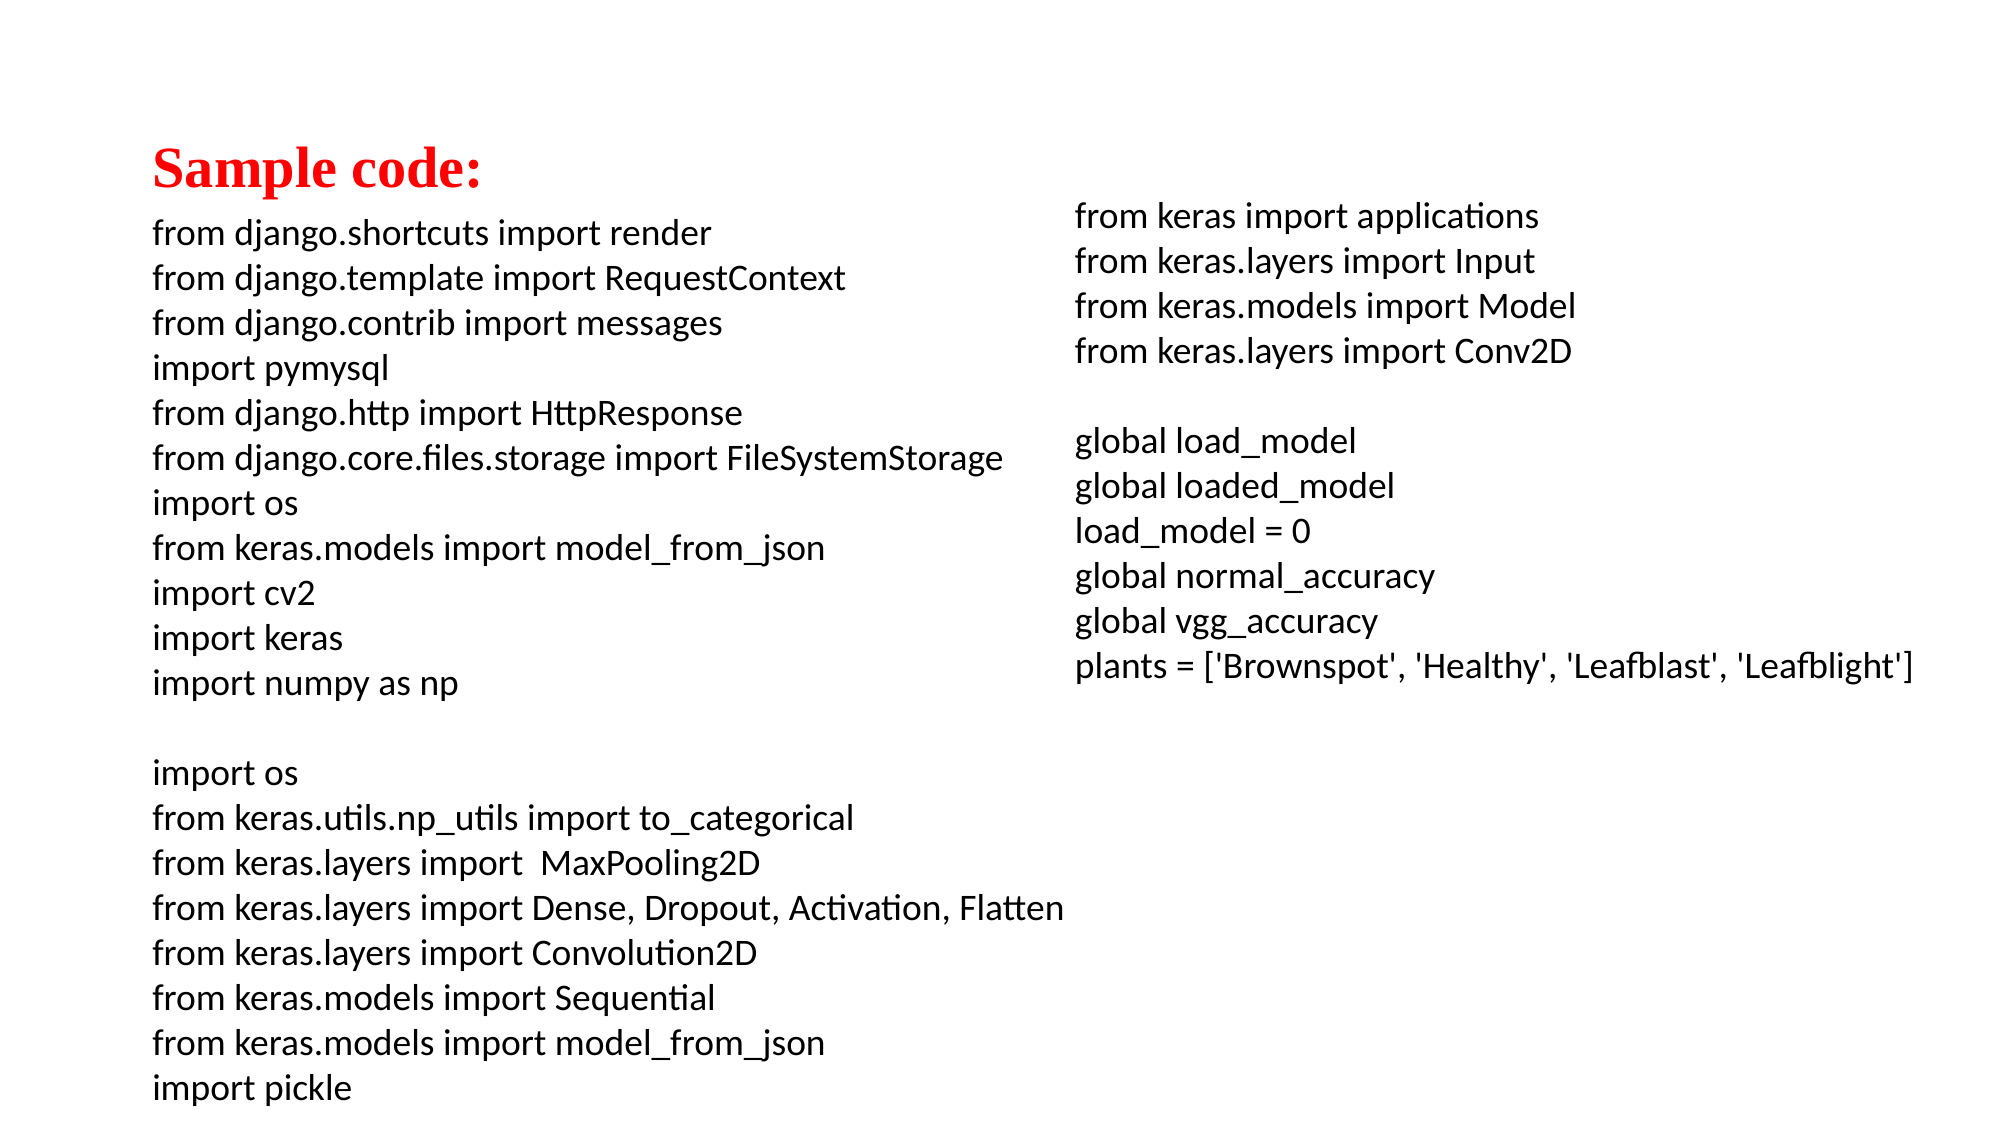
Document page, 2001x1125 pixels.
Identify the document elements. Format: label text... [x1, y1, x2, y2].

text_box from django.shortcuts import render from django.template import RequestContext from django.contrib import messages import pymysql from django.http import HttpResponse from django.core.files.storage import FileSystemStorage import os from keras.models import model_from_json import cv2 import keras import numpy as np import os from keras.utils.np_utils import to_categorical from keras.layers import MaxPooling2D from keras.layers import Dense, Dropout, Activation, Flatten from keras.layers import Convolution2D from keras.models import Sequential from keras.models import model_from_json import pickle [137, 201, 1138, 1116]
title Sample code: [137, 59, 1863, 201]
text_box from keras import applications from keras.layers import Input from keras.models import Model from keras.layers import Conv2D global load_model global loaded_model load_model = 0 global normal_accuracy global vgg_accuracy plants = ['Brownspot', 'Healthy', 'Leafblast', 'Leafblight'] [1060, 138, 2000, 693]
